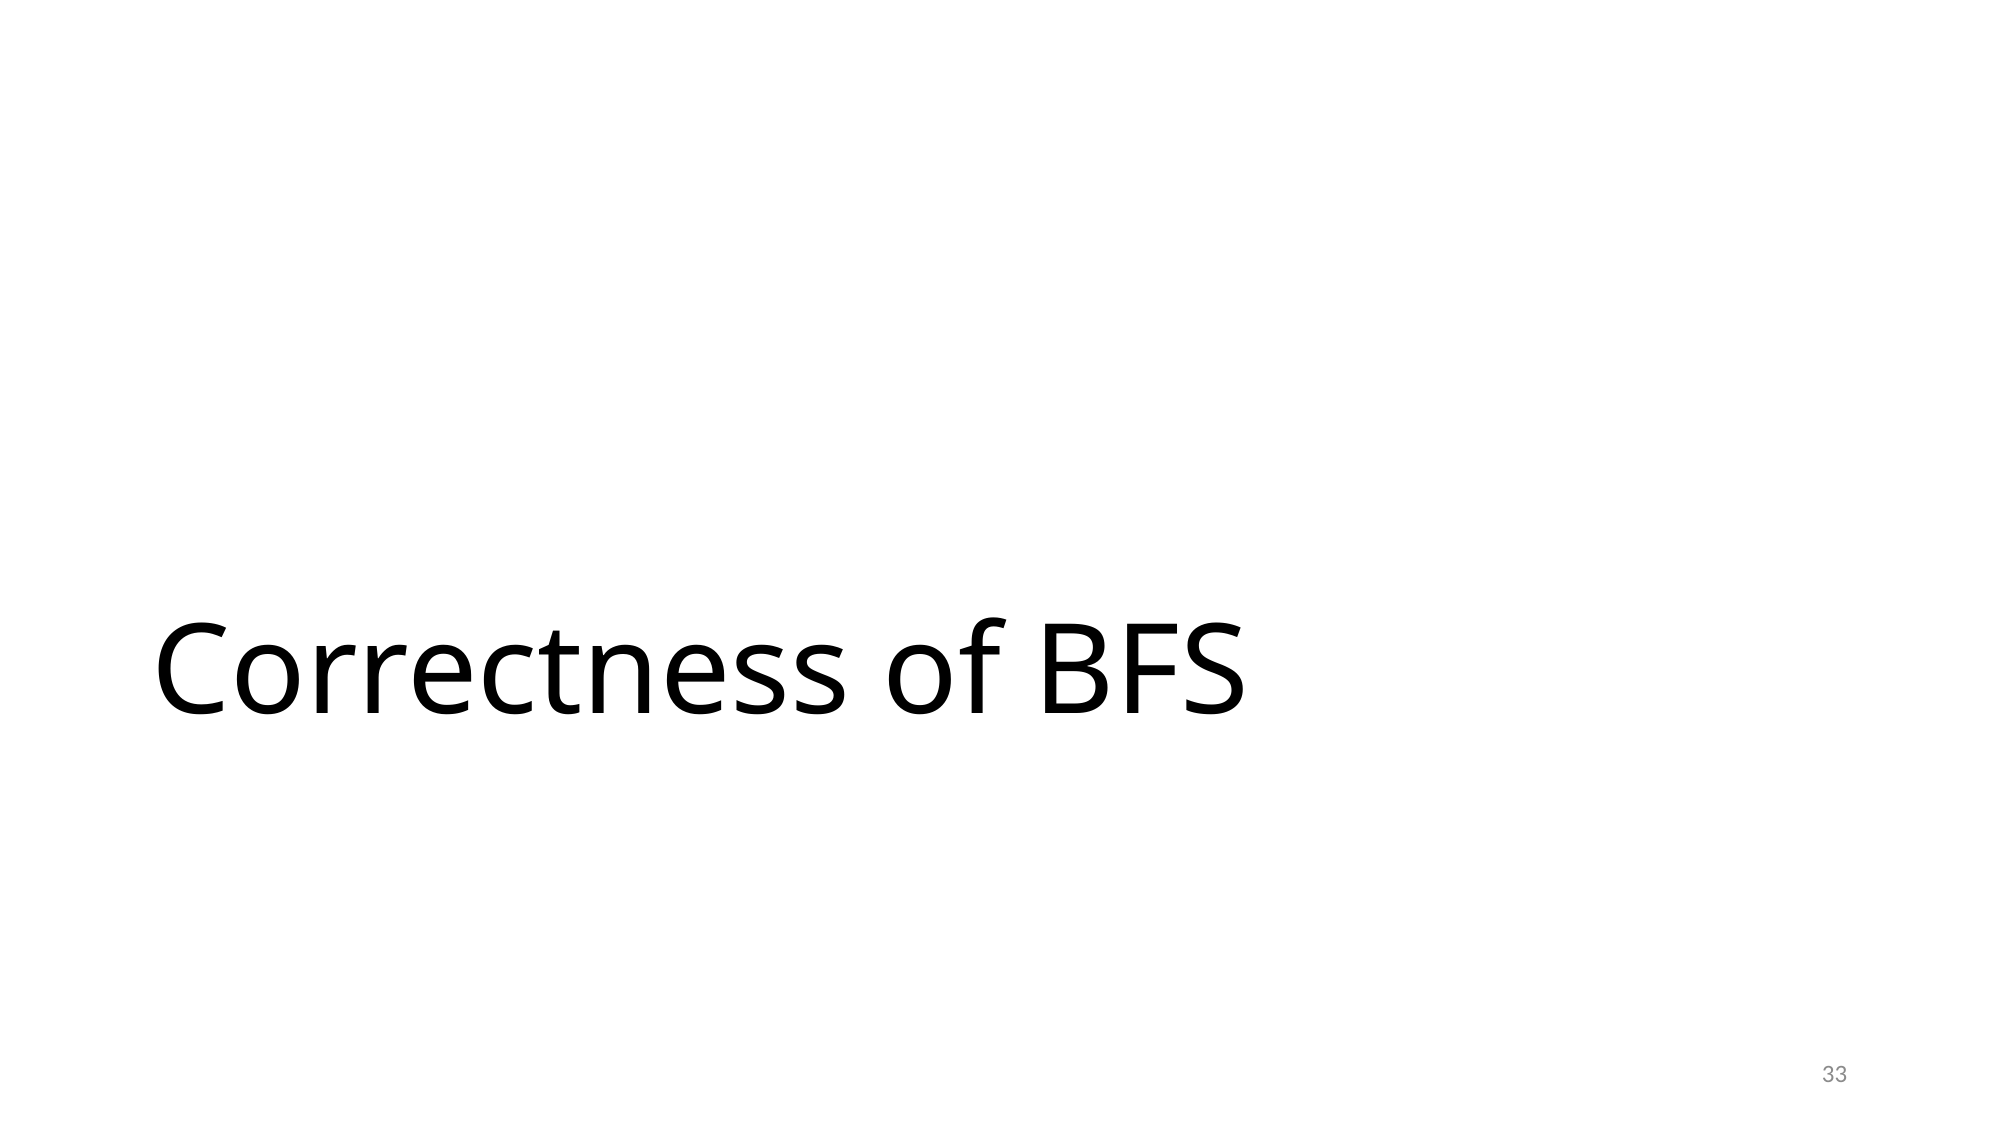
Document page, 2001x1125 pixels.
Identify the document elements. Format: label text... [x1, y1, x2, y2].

title Correctness of BFS [136, 280, 1862, 749]
slide_number 33 [1412, 1042, 1863, 1103]
